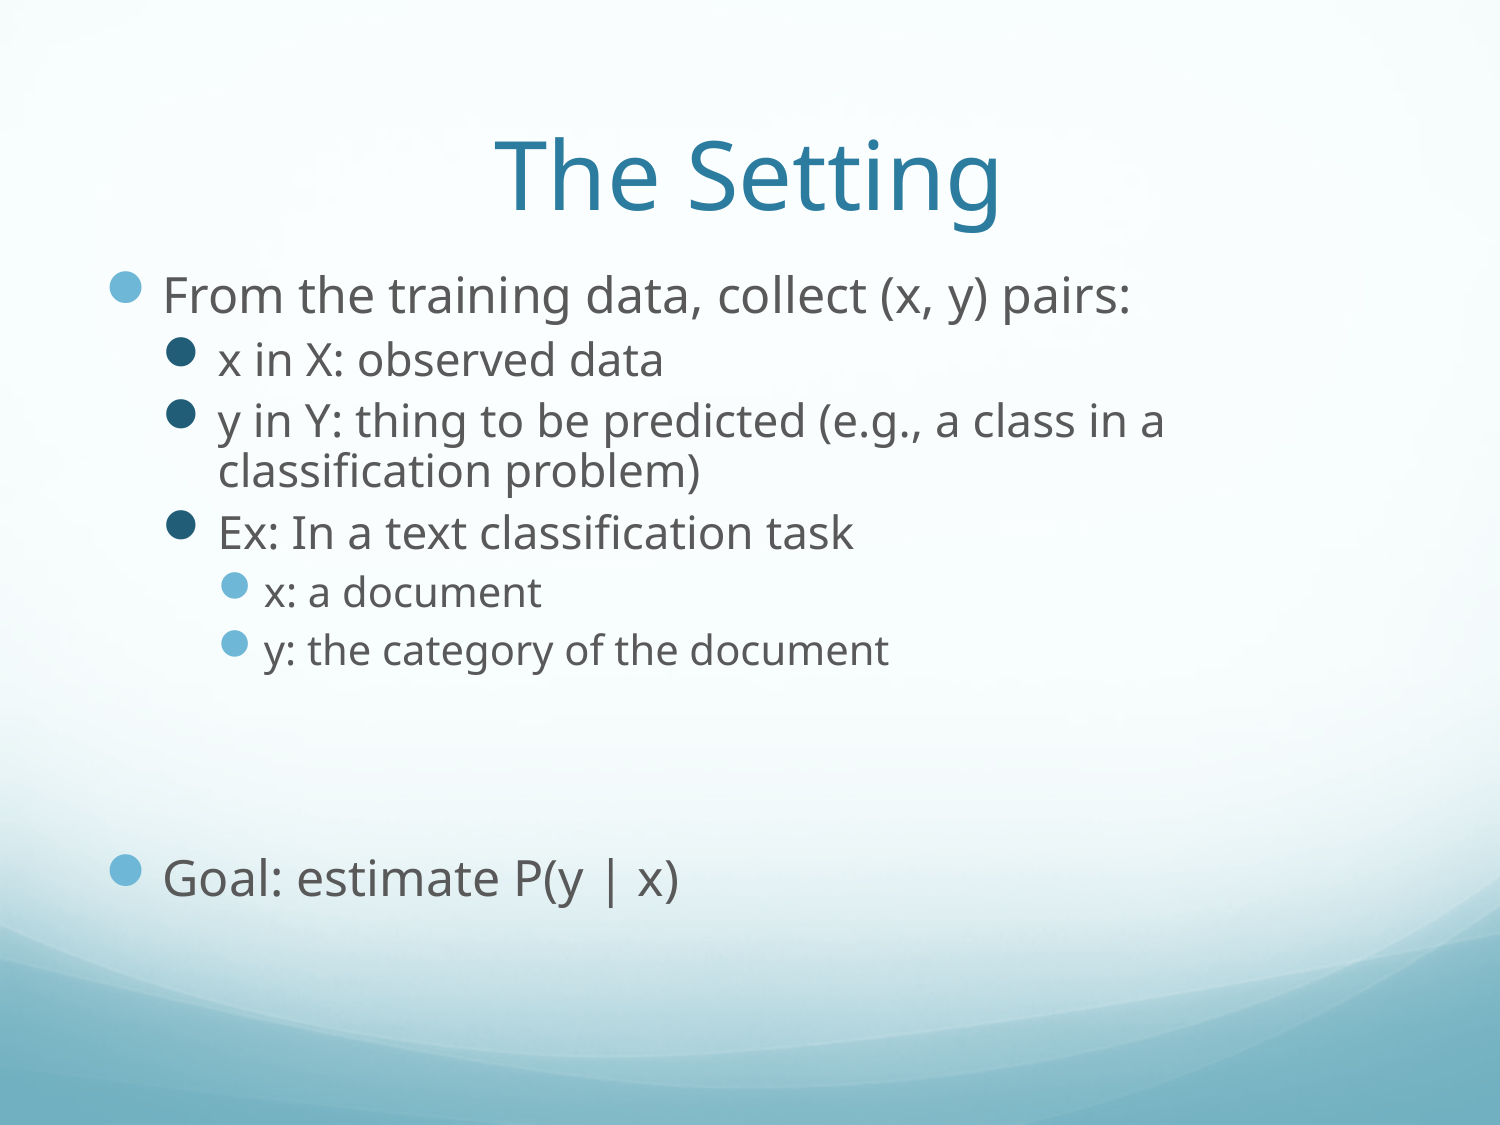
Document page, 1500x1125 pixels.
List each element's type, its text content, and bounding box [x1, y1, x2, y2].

list From the training data, collect (x, y) pairs: x in X: observed data y in Y: thing to be predicted (e.g., a class in a classification problem) Ex: In a text classification task x: a document y: the category of the document Goal: estimate P(y | x) [90, 262, 1410, 975]
title The Setting [90, 17, 1410, 237]
